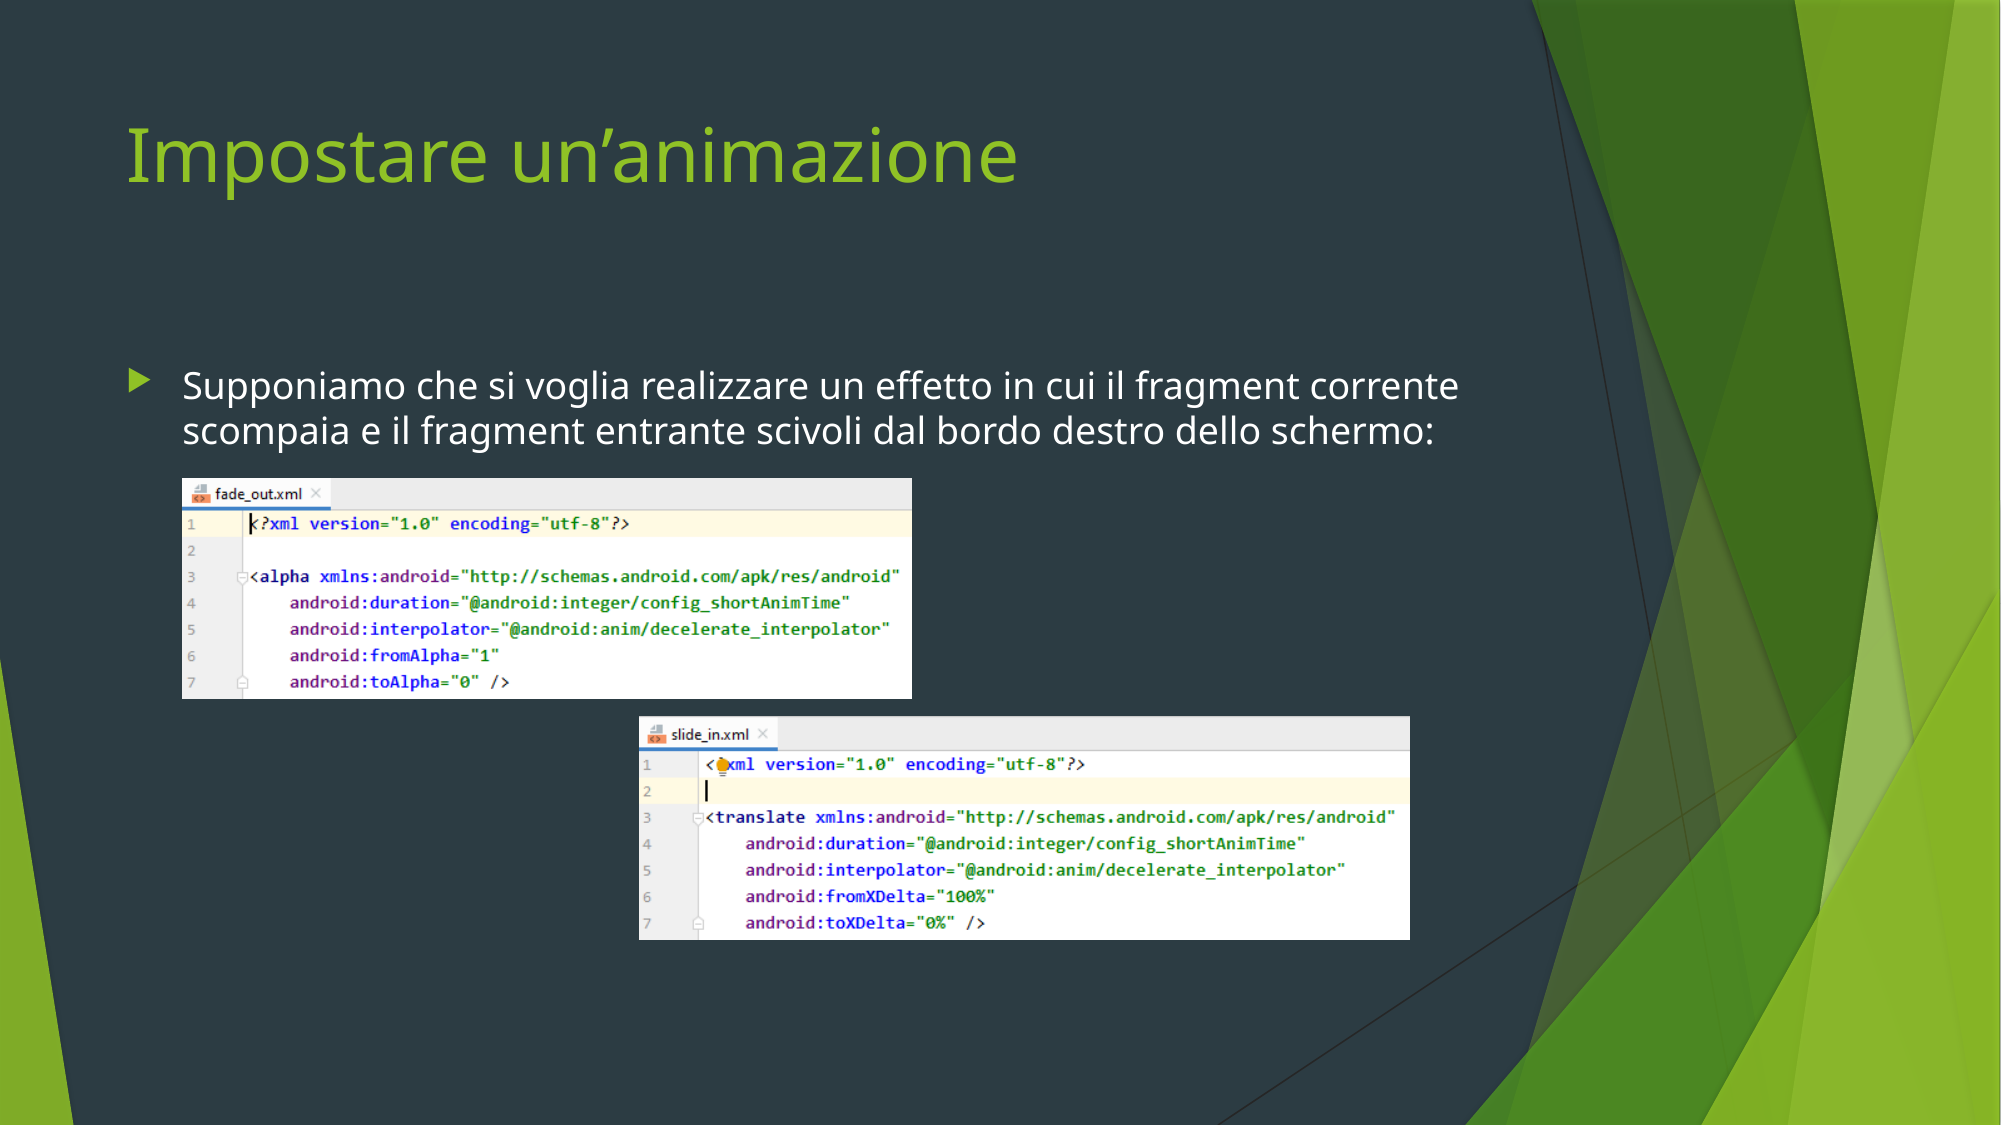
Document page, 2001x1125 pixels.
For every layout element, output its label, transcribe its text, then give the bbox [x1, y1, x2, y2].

list Supponiamo che si voglia realizzare un effetto in cui il fragment corrente scompaia e il fragment entrante scivoli dal bordo destro dello schermo: [111, 354, 1522, 992]
title Impostare un’animazione [111, 99, 1522, 317]
picture [639, 716, 1411, 940]
picture [182, 477, 912, 699]
